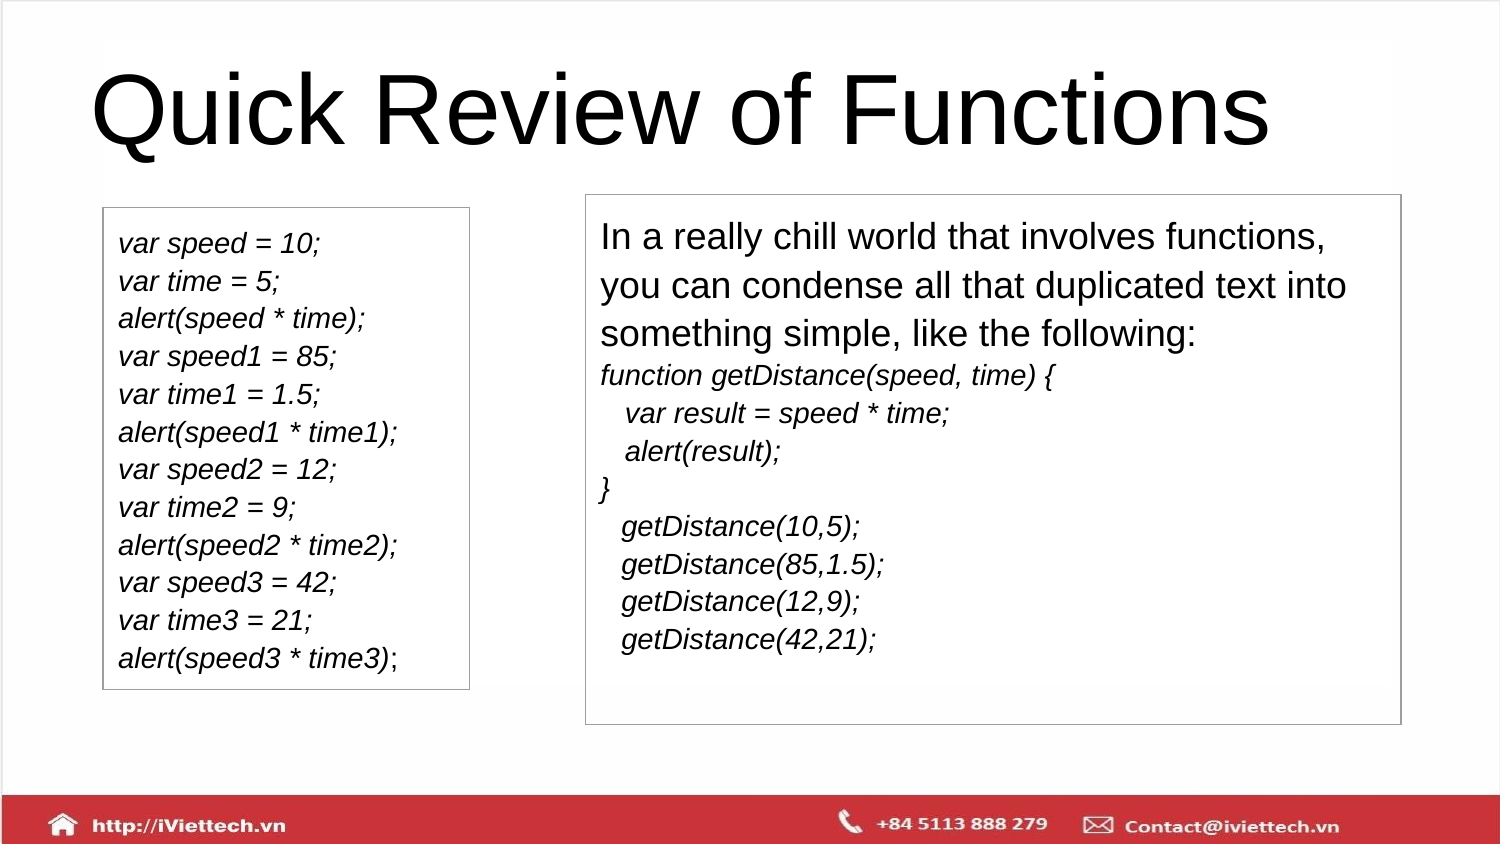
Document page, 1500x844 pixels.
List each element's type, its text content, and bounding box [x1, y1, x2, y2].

picture [0, 0, 1500, 844]
table_header In a really chill world that involves functions, you can condense all that duplicated text into something simple, like the following: function getDistance(speed, time) { var result = speed * time; alert(result); } getDistance(10,5); getDistance(85,1.5); getDistance(12,9); getDistance(42,21); [586, 195, 1400, 724]
title Quick Review of Functions [75, 33, 1425, 175]
table_header var speed = 10; var time = 5; alert(speed * time); var speed1 = 85; var time1 = 1.5; alert(speed1 * time1); var speed2 = 12; var time2 = 9; alert(speed2 * time2); var speed3 = 42; var time3 = 21; alert(speed3 * time3); [104, 208, 469, 689]
